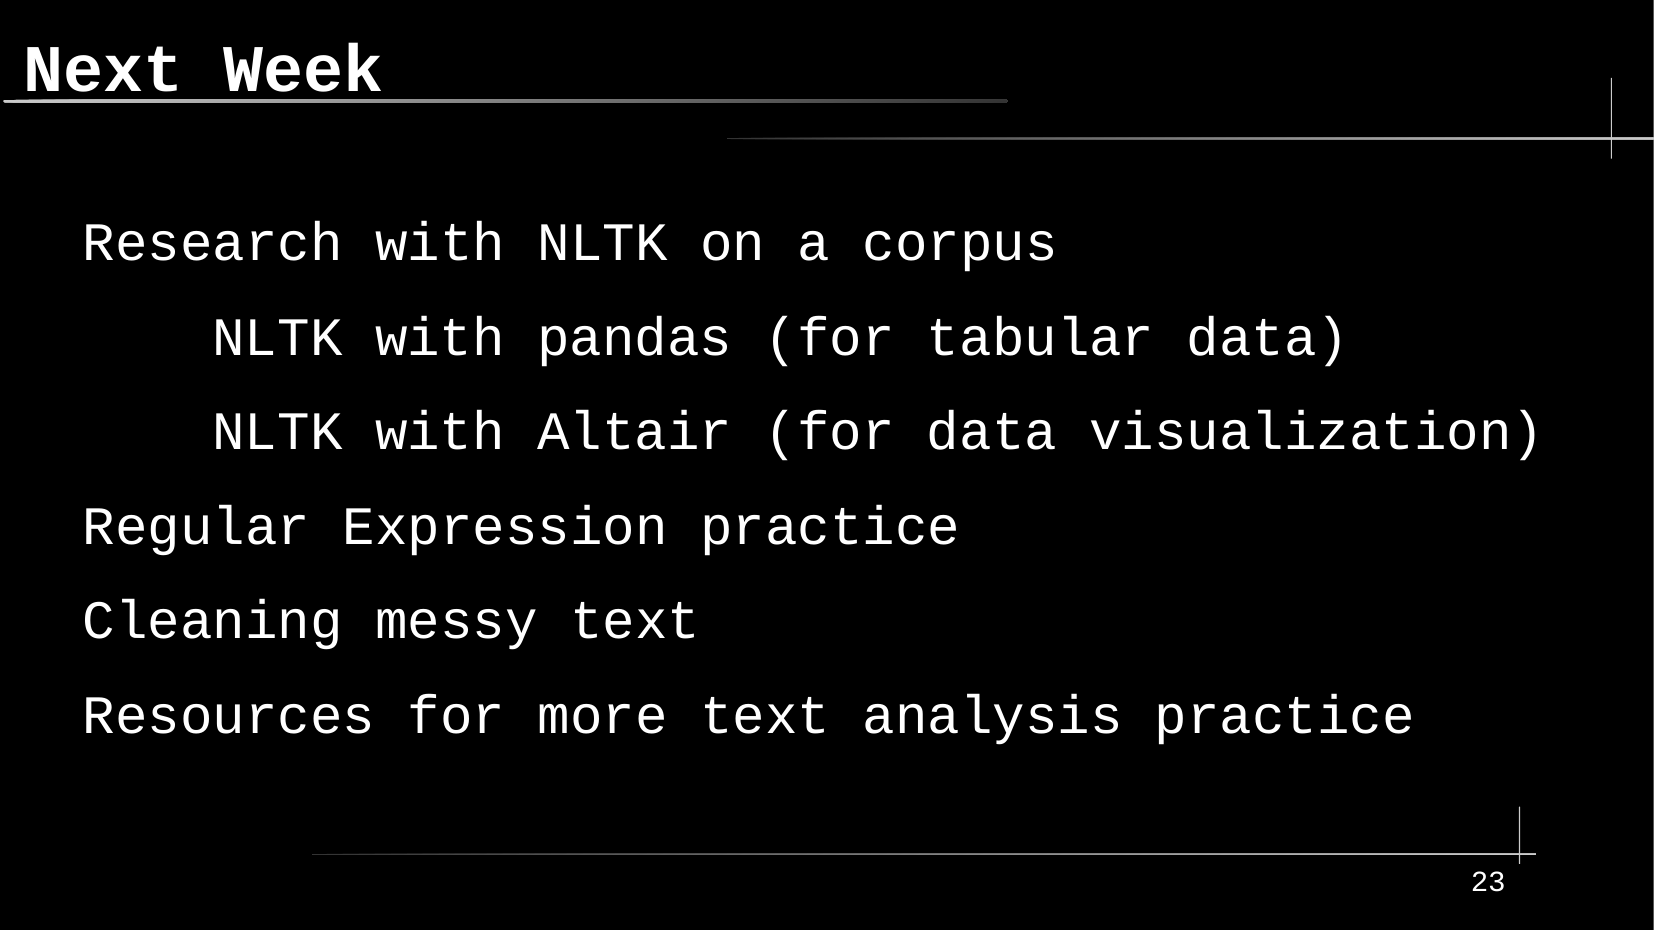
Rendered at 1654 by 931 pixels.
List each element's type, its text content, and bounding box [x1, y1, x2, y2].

title Next Week [23, 0, 1589, 143]
list Research with NLTK on a corpus NLTK with pandas (for tabular data) NLTK with Altair (for data visualization) Regular Expression practice Cleaning messy text Resources for more text analysis practice [82, 206, 1571, 827]
slide_number 23 [1240, 862, 1506, 930]
